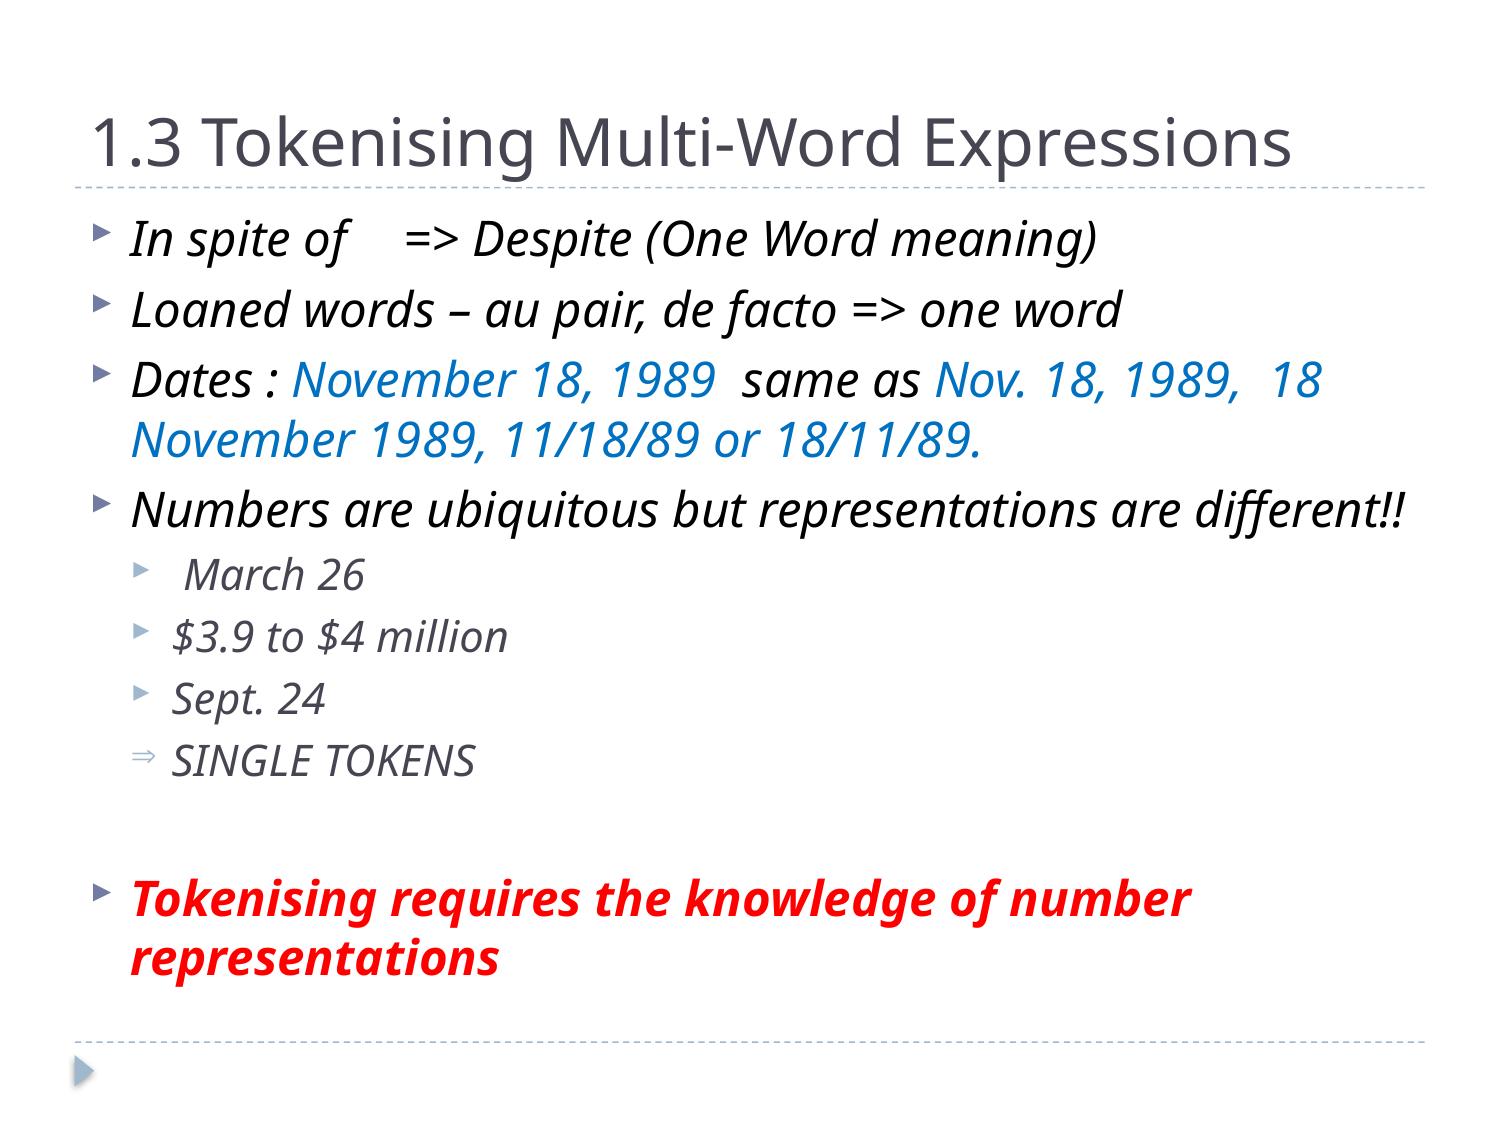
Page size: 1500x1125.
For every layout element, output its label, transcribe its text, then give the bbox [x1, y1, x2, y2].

list In spite of => Despite (One Word meaning) Loaned words – au pair, de facto => one word Dates : November 18, 1989 same as Nov. 18, 1989, 18 November 1989, 11/18/89 or 18/11/89. Numbers are ubiquitous but representations are different!! March 26 $3.9 to $4 million Sept. 24 SINGLE TOKENS Tokenising requires the knowledge of number representations [75, 200, 1425, 1010]
title 1.3 Tokenising Multi-Word Expressions [75, 24, 1425, 188]
